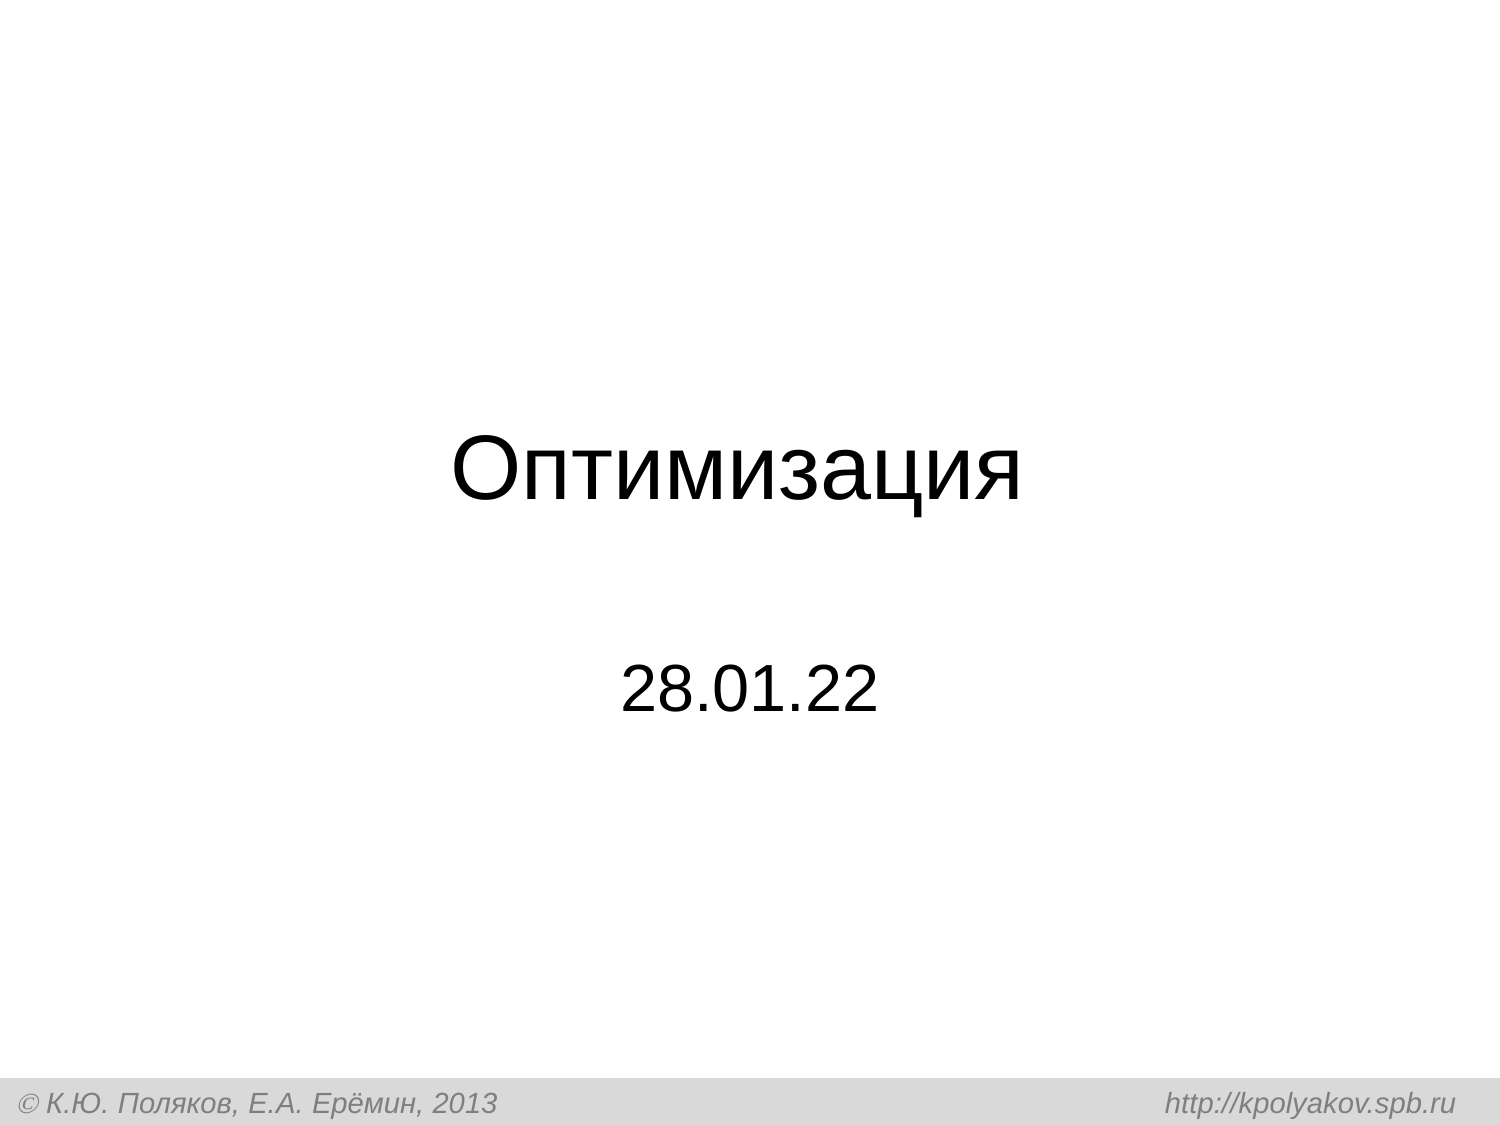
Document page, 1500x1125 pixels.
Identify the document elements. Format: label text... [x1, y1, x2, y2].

subtitle 28.01.22 [225, 637, 1275, 925]
title Оптимизация [112, 349, 1388, 591]
